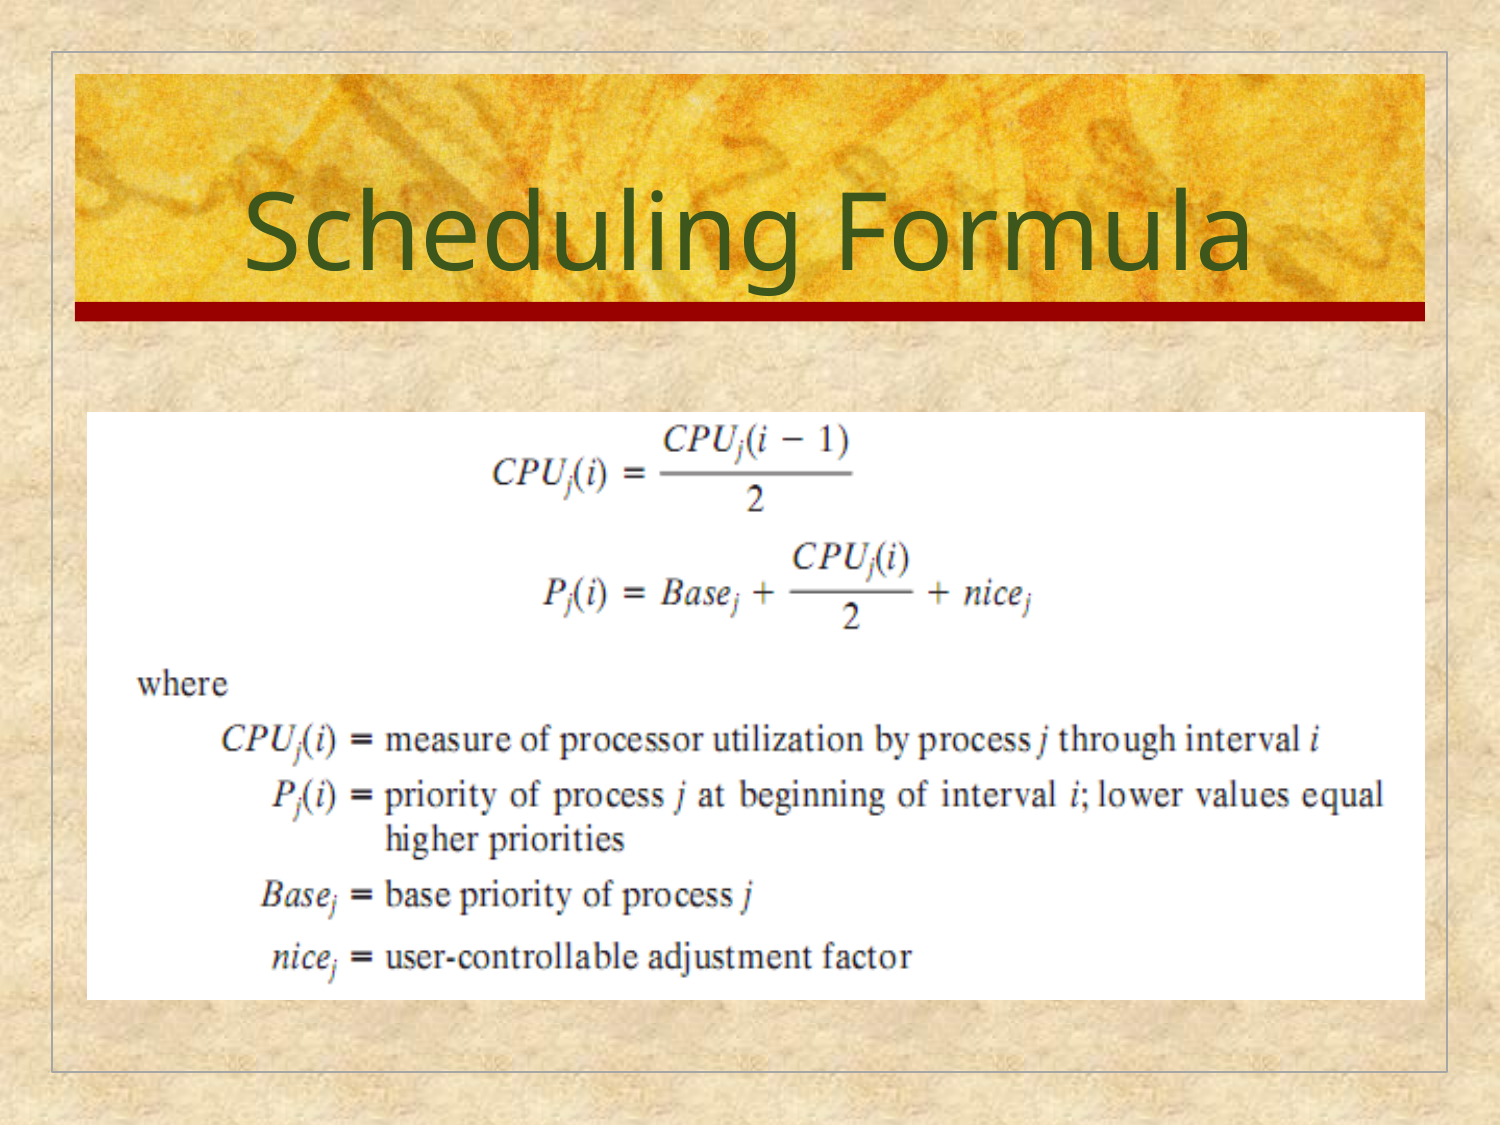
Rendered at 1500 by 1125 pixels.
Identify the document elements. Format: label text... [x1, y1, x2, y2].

picture [0, 0, 1500, 1125]
title Scheduling Formula [108, 74, 1392, 292]
